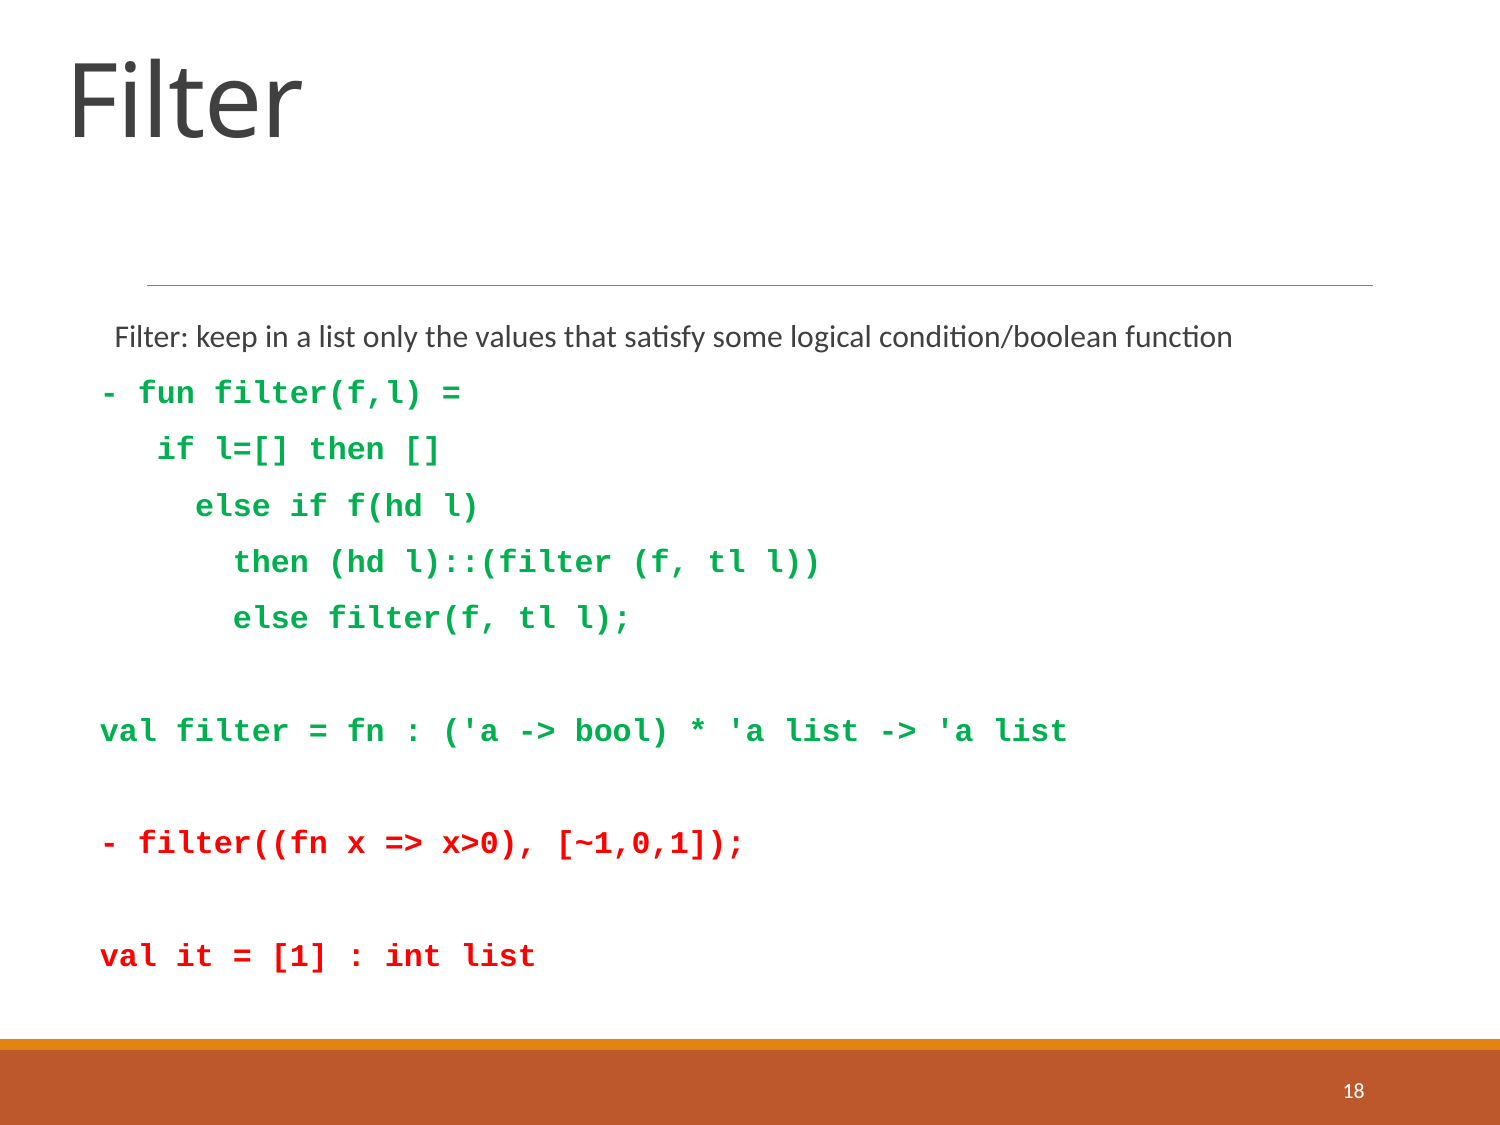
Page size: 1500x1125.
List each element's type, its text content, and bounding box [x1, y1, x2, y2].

list Filter: keep in a list only the values that satisfy some logical condition/boolean function - fun filter(f,l) = if l=[] then [] else if f(hd l) then (hd l)::(filter (f, tl l)) else filter(f, tl l); val filter = fn : ('a -> bool) * 'a list -> 'a list - filter((fn x => x>0), [~1,0,1]); val it = [1] : int list [99, 312, 1425, 988]
slide_number 18 [1218, 1059, 1380, 1120]
title Filter [50, 45, 1425, 166]
